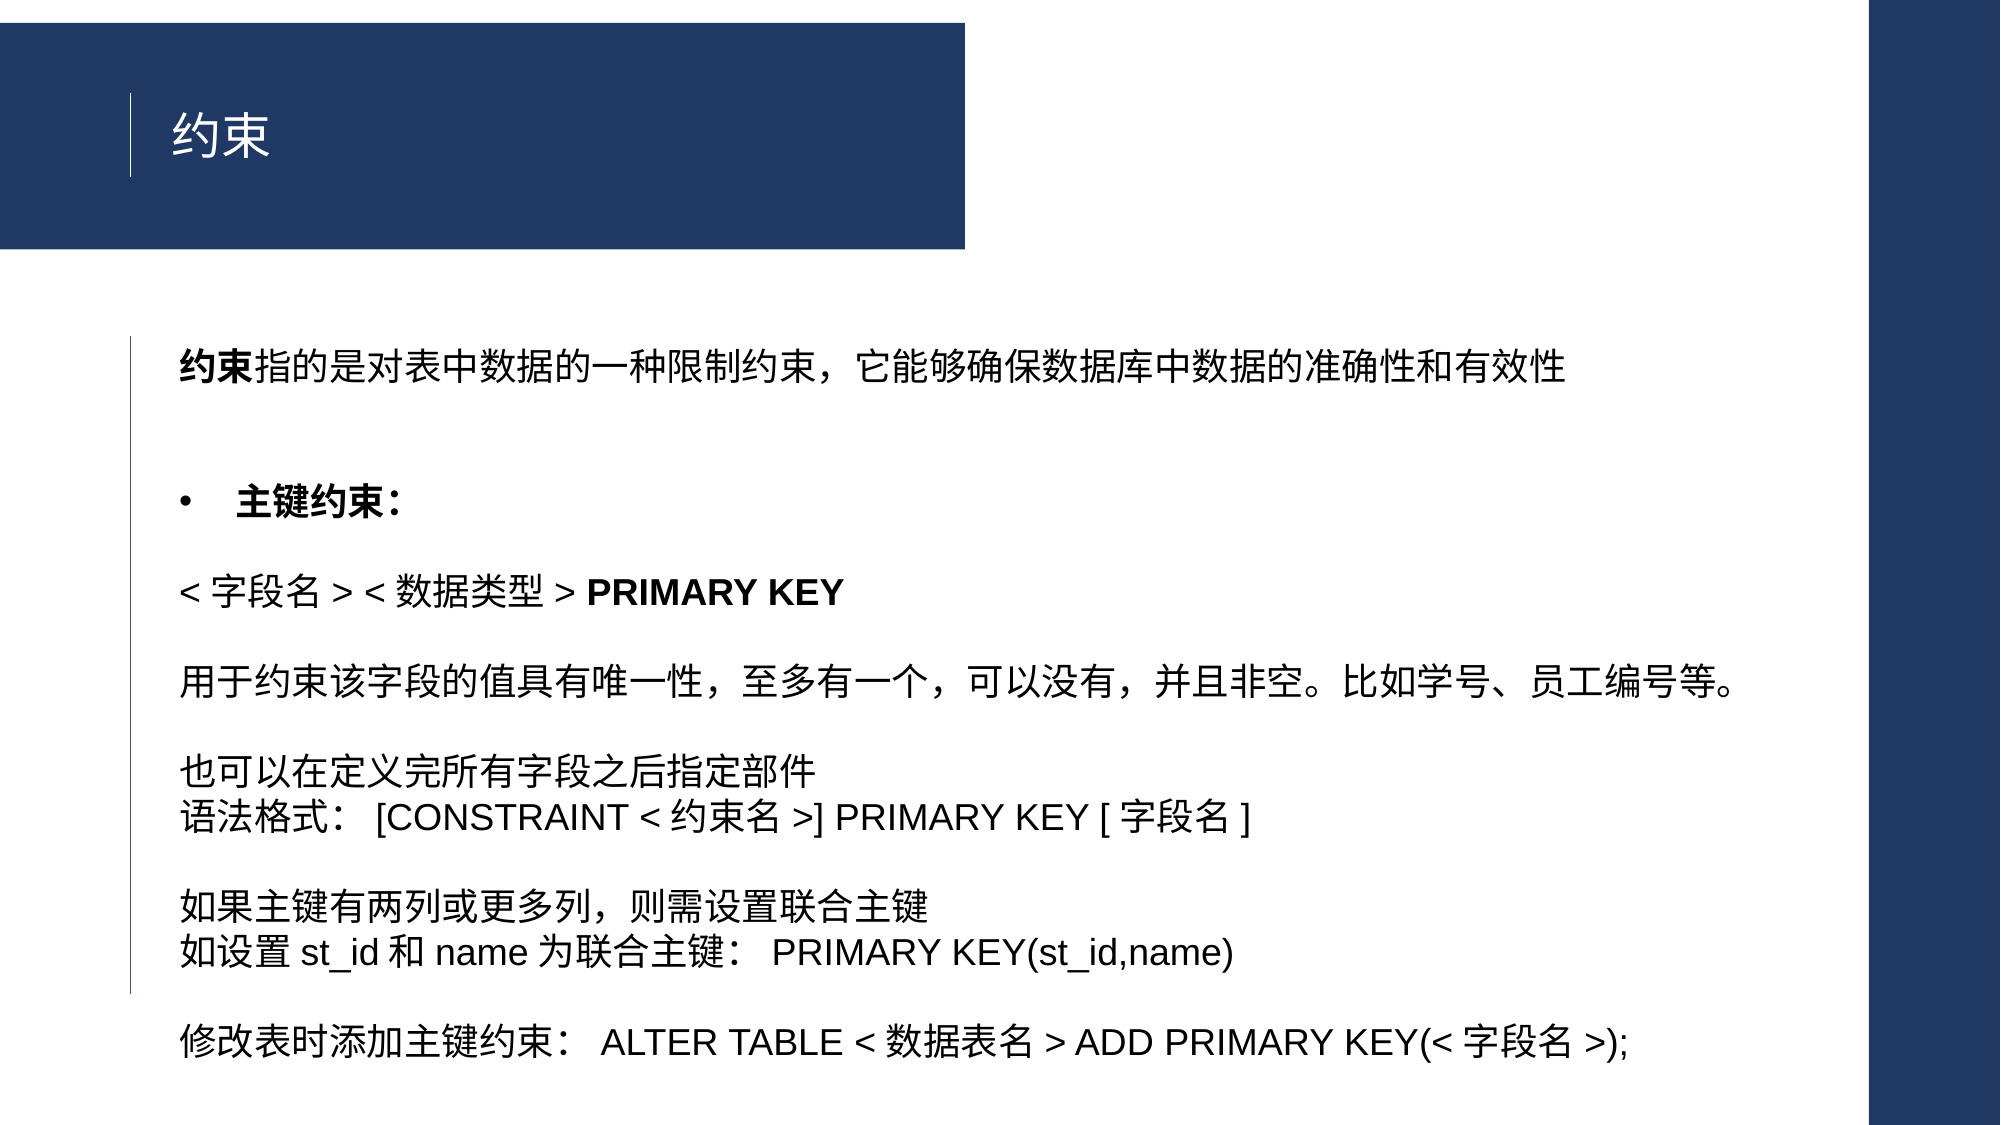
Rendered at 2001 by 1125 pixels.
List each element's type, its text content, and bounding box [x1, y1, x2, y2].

text_box [0, 22, 966, 250]
text_box 约束指的是对表中数据的一种限制约束，它能够确保数据库中数据的准确性和有效性 主键约束： <字段名> <数据类型> PRIMARY KEY 用于约束该字段的值具有唯一性，至多有一个，可以没有，并且非空。比如学号、员工编号等。 也可以在定义完所有字段之后指定部件 语法格式：[CONSTRAINT <约束名>] PRIMARY KEY [字段名] 如果主键有两列或更多列，则需设置联合主键 如设置st_id和name为联合主键：PRIMARY KEY(st_id,name) 修改表时添加主键约束：ALTER TABLE <数据表名> ADD PRIMARY KEY(<字段名>); [164, 335, 1770, 1071]
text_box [130, 93, 860, 178]
text_box [1868, 0, 2000, 1125]
